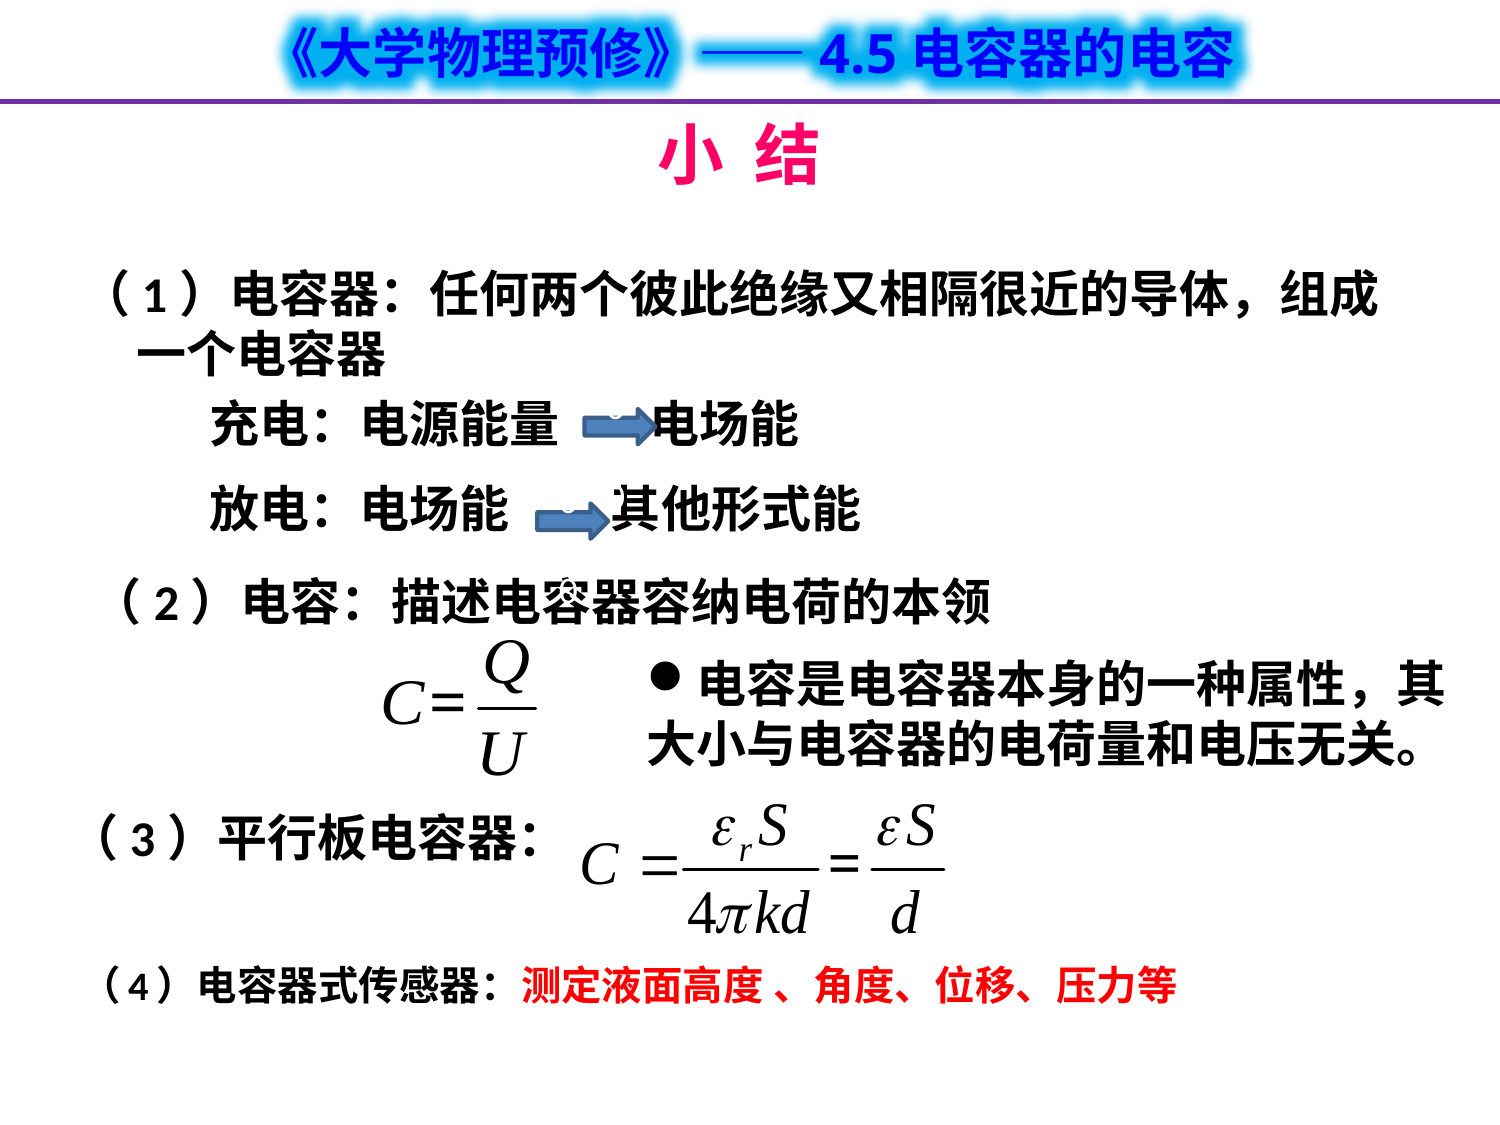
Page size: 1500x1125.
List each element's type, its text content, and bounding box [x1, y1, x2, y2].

text_box 充电：电源能量 电场能 放电：电场能 其他形式能 [194, 385, 945, 546]
text_box 0000 [535, 501, 611, 541]
text_box 0000 [582, 406, 658, 447]
list （1）电容器：任何两个彼此绝缘又相隔很近的导体，组成一个电容器 [64, 255, 1424, 398]
text_box （3）平行板电容器： [53, 798, 567, 894]
text_box （2）电容：描述电容器容纳电荷的本领 [76, 562, 1164, 657]
title 小 结 [64, 78, 1415, 228]
text_box 电容是电容器本身的一种属性，其大小与电容器的电荷量和电压无关。 [631, 645, 1477, 780]
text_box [572, 786, 958, 947]
text_box （4）电容器式传感器：测定液面高度 、角度、位移、压力等 [64, 952, 1436, 1047]
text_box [371, 621, 550, 790]
